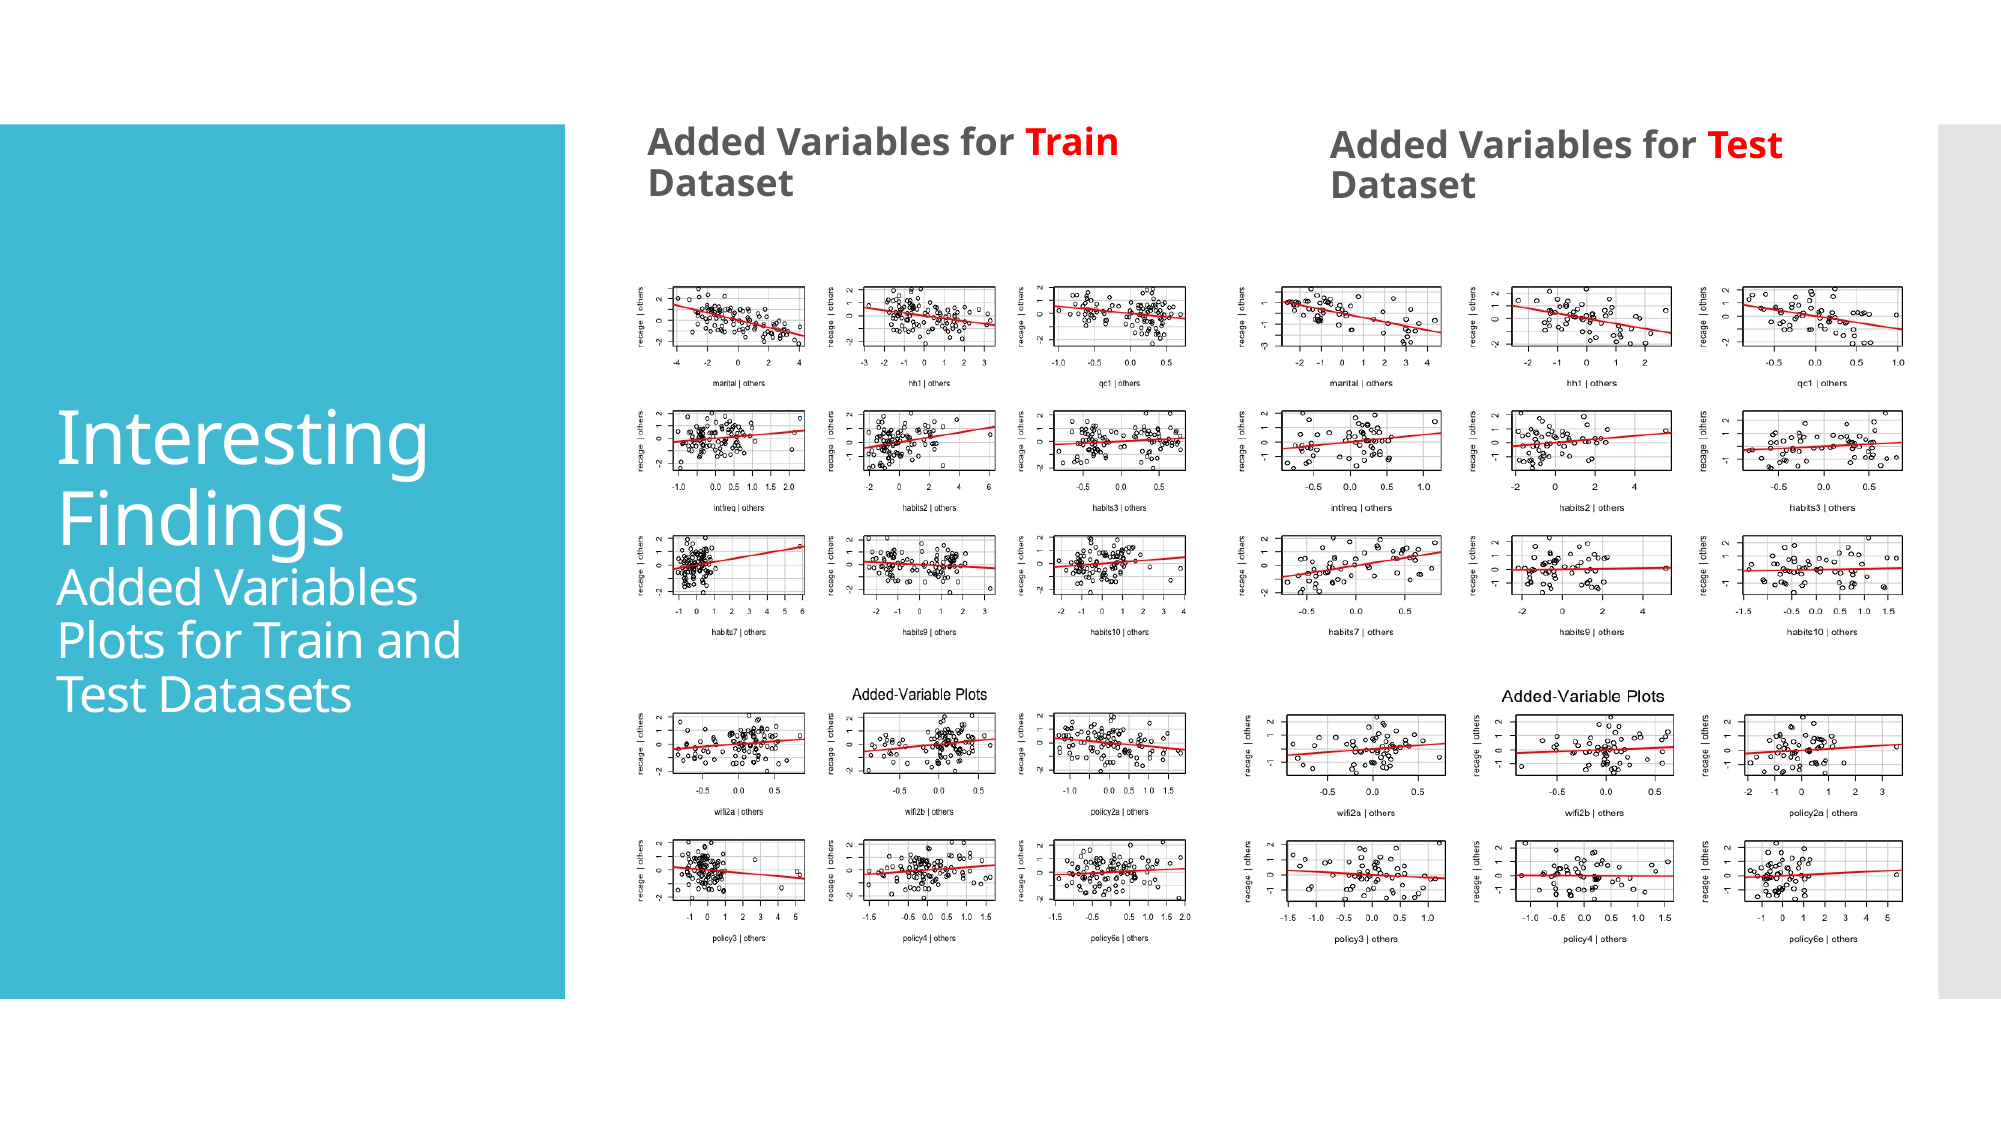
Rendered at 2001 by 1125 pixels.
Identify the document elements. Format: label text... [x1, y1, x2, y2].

list Added Variables for Test Dataset [1314, 80, 1885, 215]
list Added Variables for Train Dataset [632, 79, 1203, 212]
title Interesting Findings Added Variables Plots for Train and Test Datasets [41, 184, 525, 940]
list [633, 685, 1205, 1081]
picture [1233, 259, 1927, 649]
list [634, 259, 1205, 649]
picture [1240, 686, 1927, 1081]
